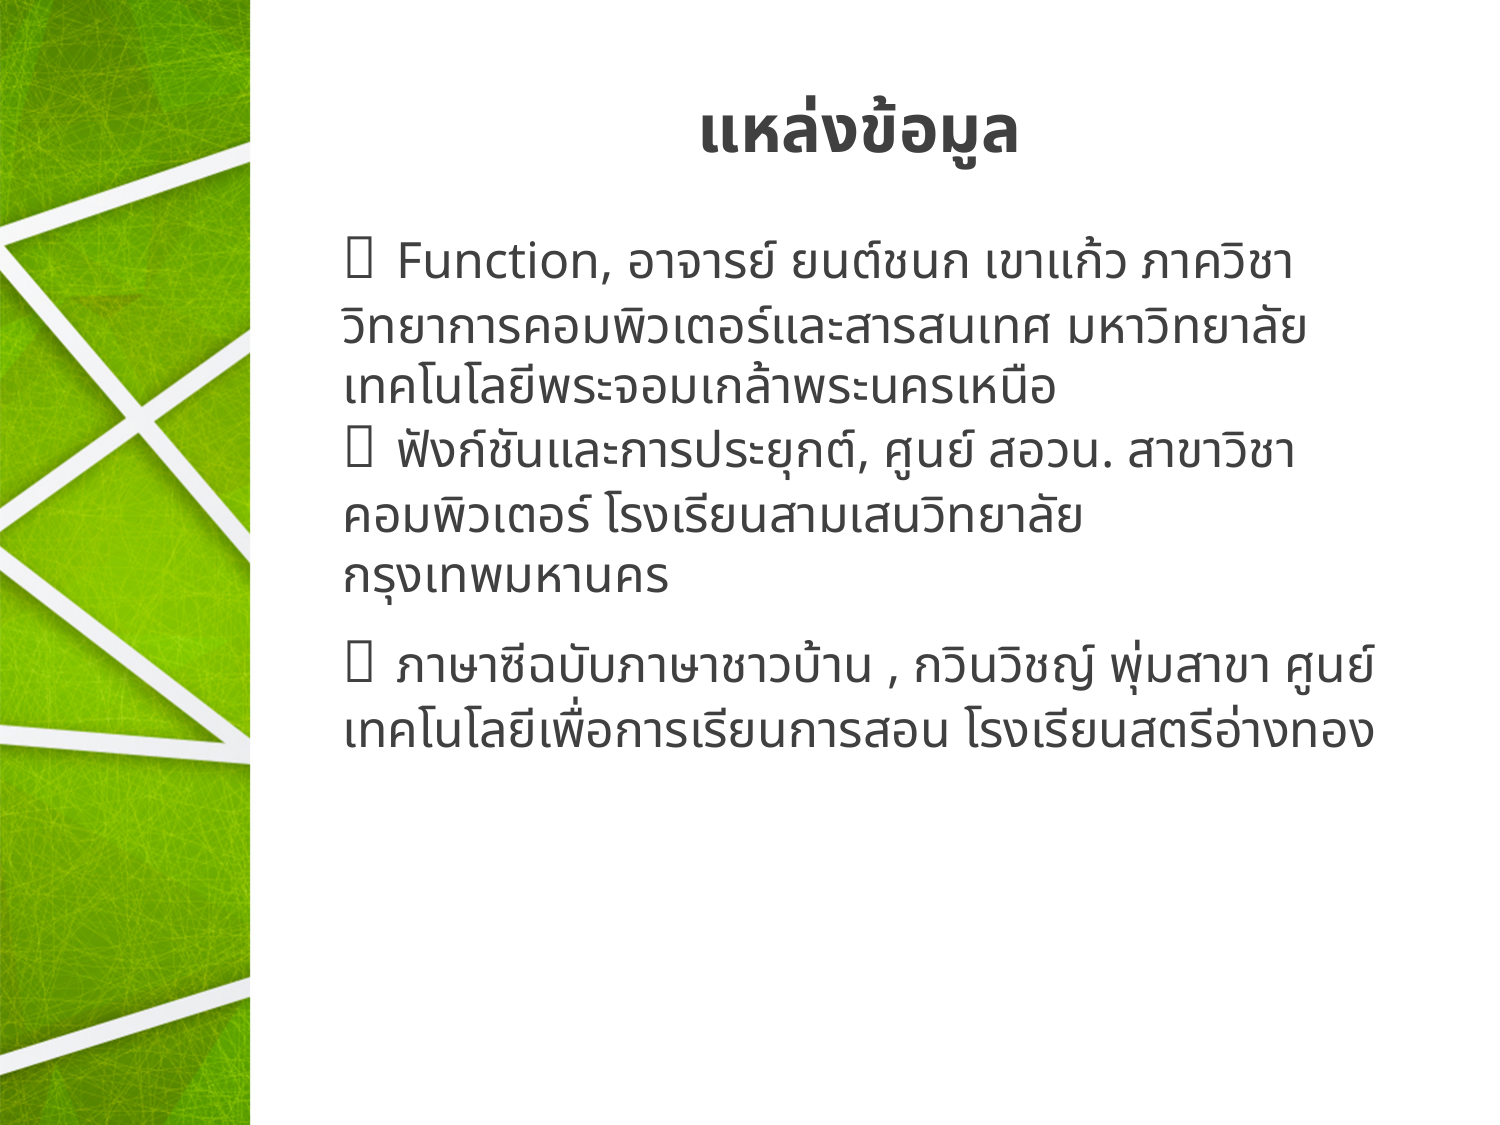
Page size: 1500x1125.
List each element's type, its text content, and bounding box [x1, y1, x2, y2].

title แหล่งข้อมูล [596, 54, 1105, 196]
list  ภาษาซีฉบับภาษาชาวบ้าน , กวินวิชญ์ พุ่มสาขา ศูนย์เทคโนโลยีเพื่อการเรียนการสอน โรงเรียนสตรีอ่างทอง [277, 622, 1412, 778]
picture [0, 0, 1500, 1125]
list  ฟังก์ชันและการประยุกต์, ศูนย์ สอวน. สาขาวิชาคอมพิวเตอร์ โรงเรียนสามเสนวิทยาลัย กรุงเทพมหานคร [277, 385, 1412, 622]
list  Function, อาจารย์ ยนต์ชนก เขาแก้ว ภาควิชาวิทยาการคอมพิวเตอร์และสารสนเทศ มหาวิทยาลัยเทคโนโลยีพระจอมเกล้าพระนครเหนือ [277, 196, 1412, 385]
